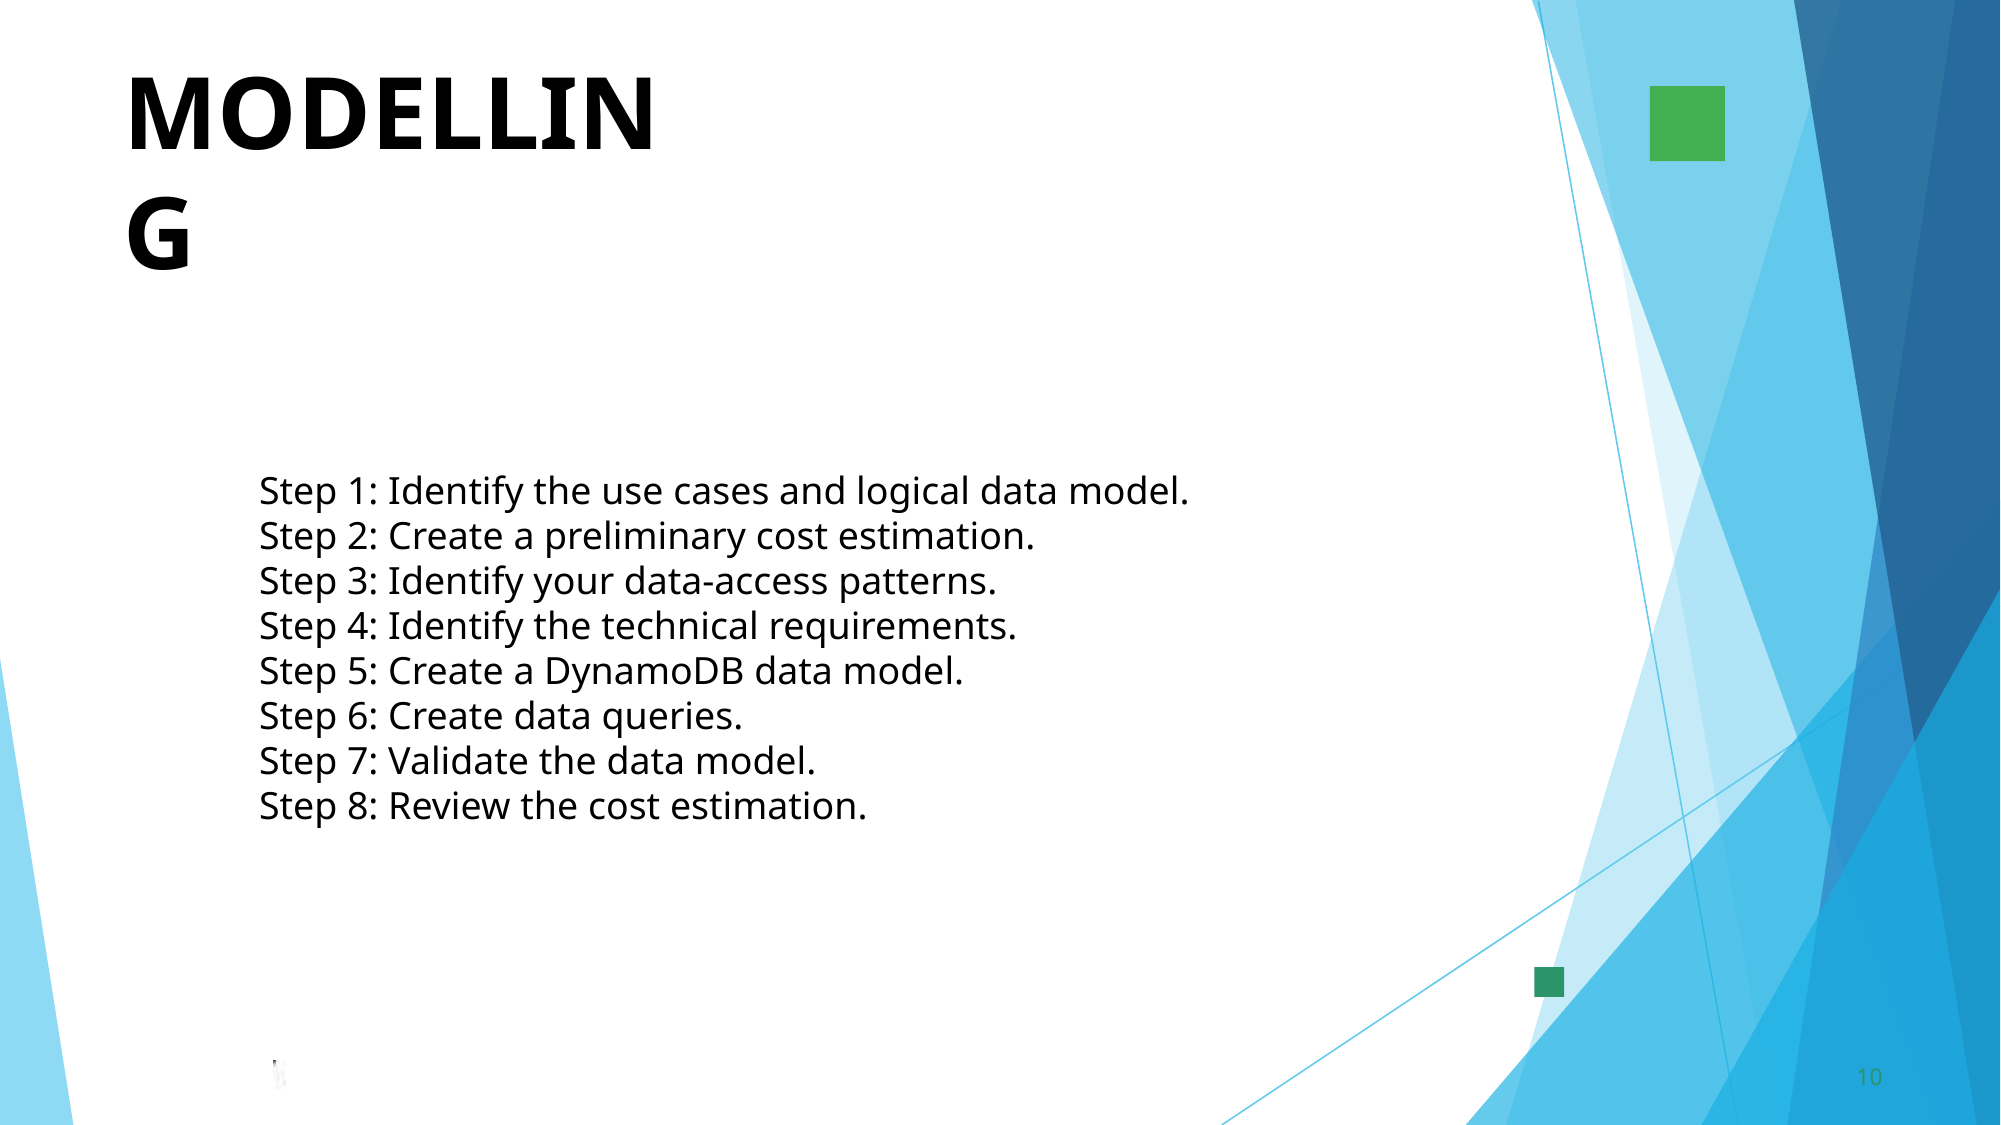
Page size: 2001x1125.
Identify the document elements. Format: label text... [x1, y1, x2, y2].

text_box [1534, 967, 1565, 997]
picture [273, 1060, 286, 1090]
text_box MODELLING [121, 47, 664, 290]
text_box 10 [1849, 1061, 1888, 1095]
text_box Step 1: Identify the use cases and logical data model. Step 2: Create a preliminary cost estimation. Step 3: Identify your data-access patterns. Step 4: Identify the technical requirements. Step 5: Create a DynamoDB data model. Step 6: Create data queries. Step 7: Validate the data model. Step 8: Review the cost estimation. [244, 460, 1733, 836]
text_box [1649, 86, 1725, 162]
